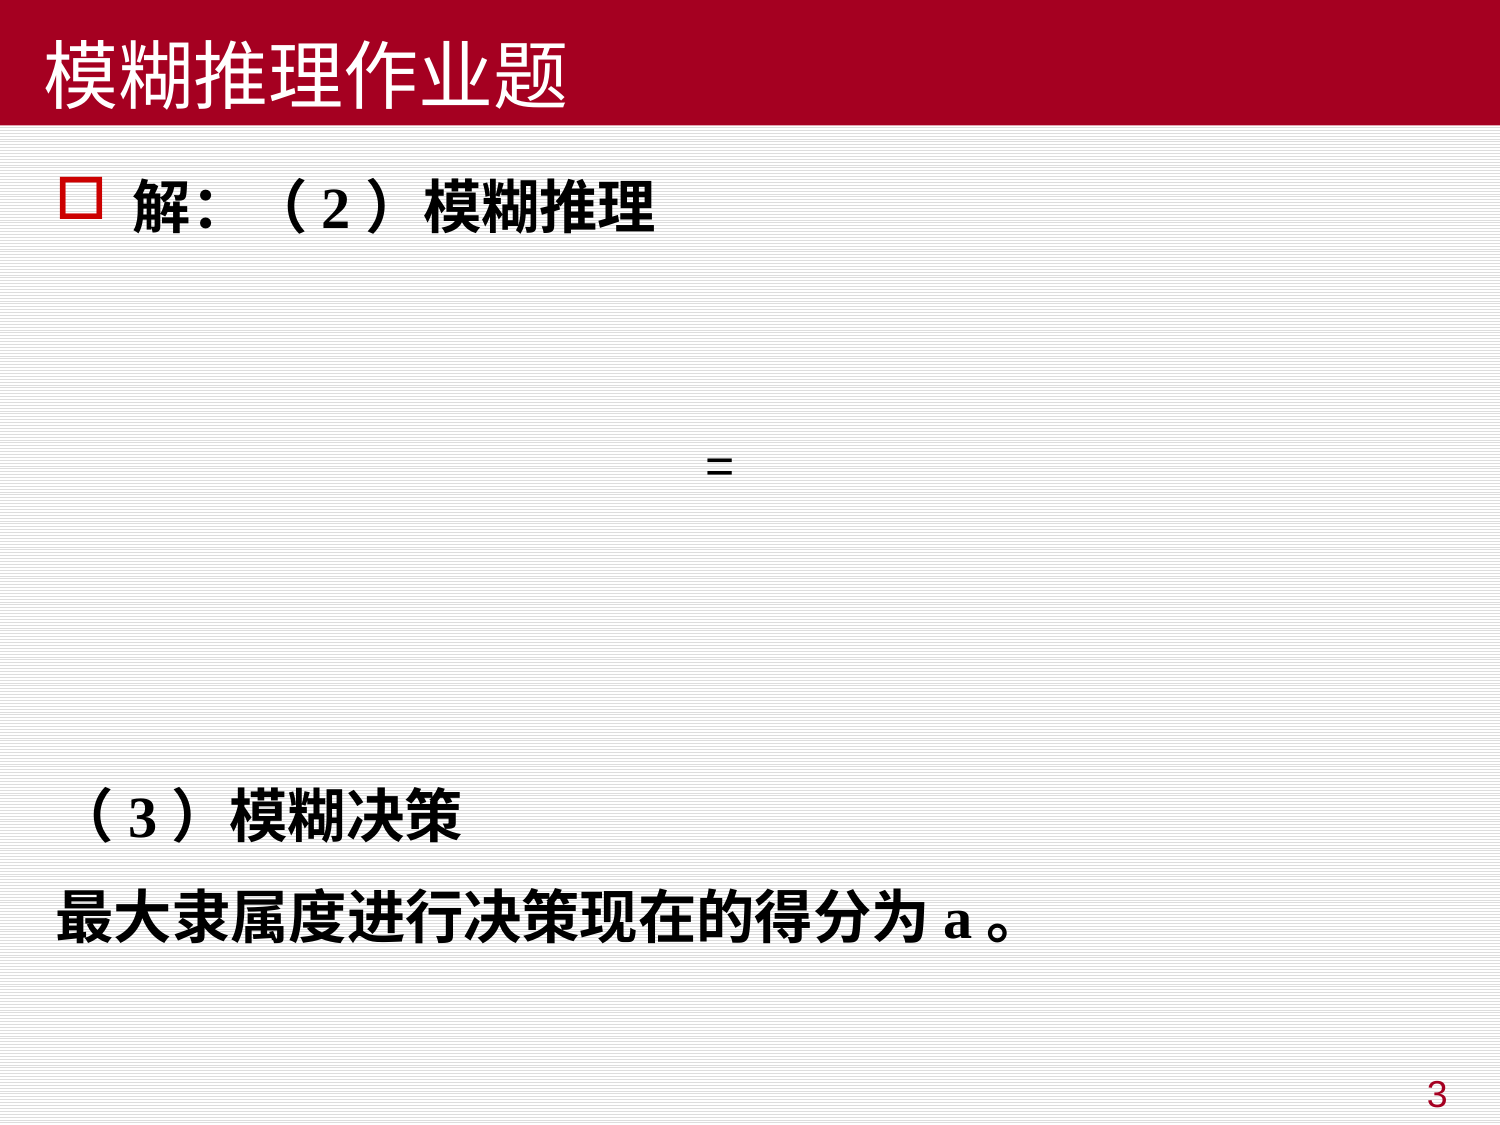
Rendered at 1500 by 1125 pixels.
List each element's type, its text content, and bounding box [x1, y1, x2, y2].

text_box 解：（2）模糊推理 （3）模糊决策 最大隶属度进行决策现在的得分为a。 [41, 148, 1459, 1035]
text_box 模糊推理作业题 [0, 1, 1500, 126]
text_box [167, 380, 343, 469]
slide_number 3 [1137, 1062, 1463, 1122]
